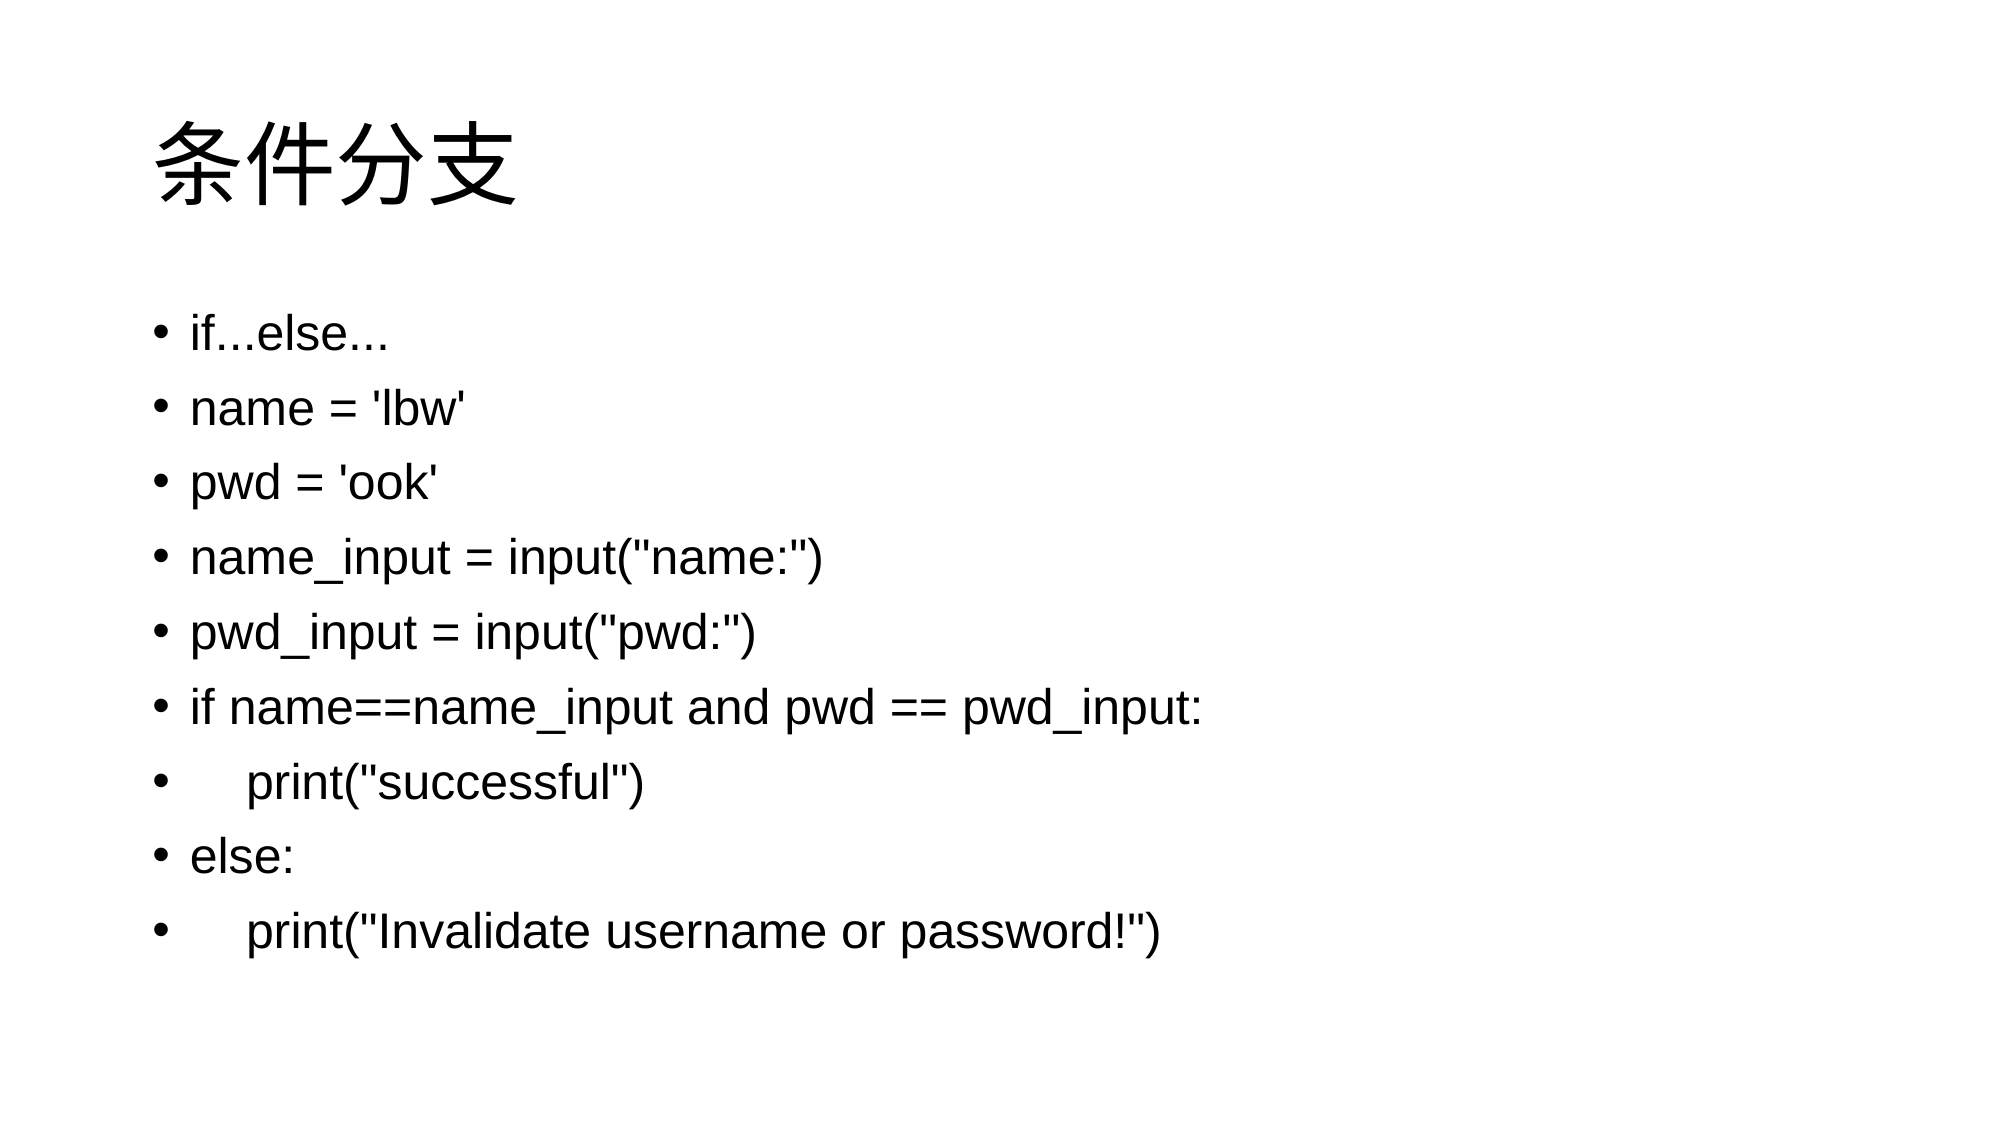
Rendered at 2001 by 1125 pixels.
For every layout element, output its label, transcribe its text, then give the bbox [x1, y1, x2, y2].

list if...else... name = 'lbw' pwd = 'ook' name_input = input("name:") pwd_input = input("pwd:") if name==name_input and pwd == pwd_input: print("successful") else: print("Invalidate username or password!") [137, 299, 1863, 1014]
title 条件分支 [137, 59, 1863, 278]
